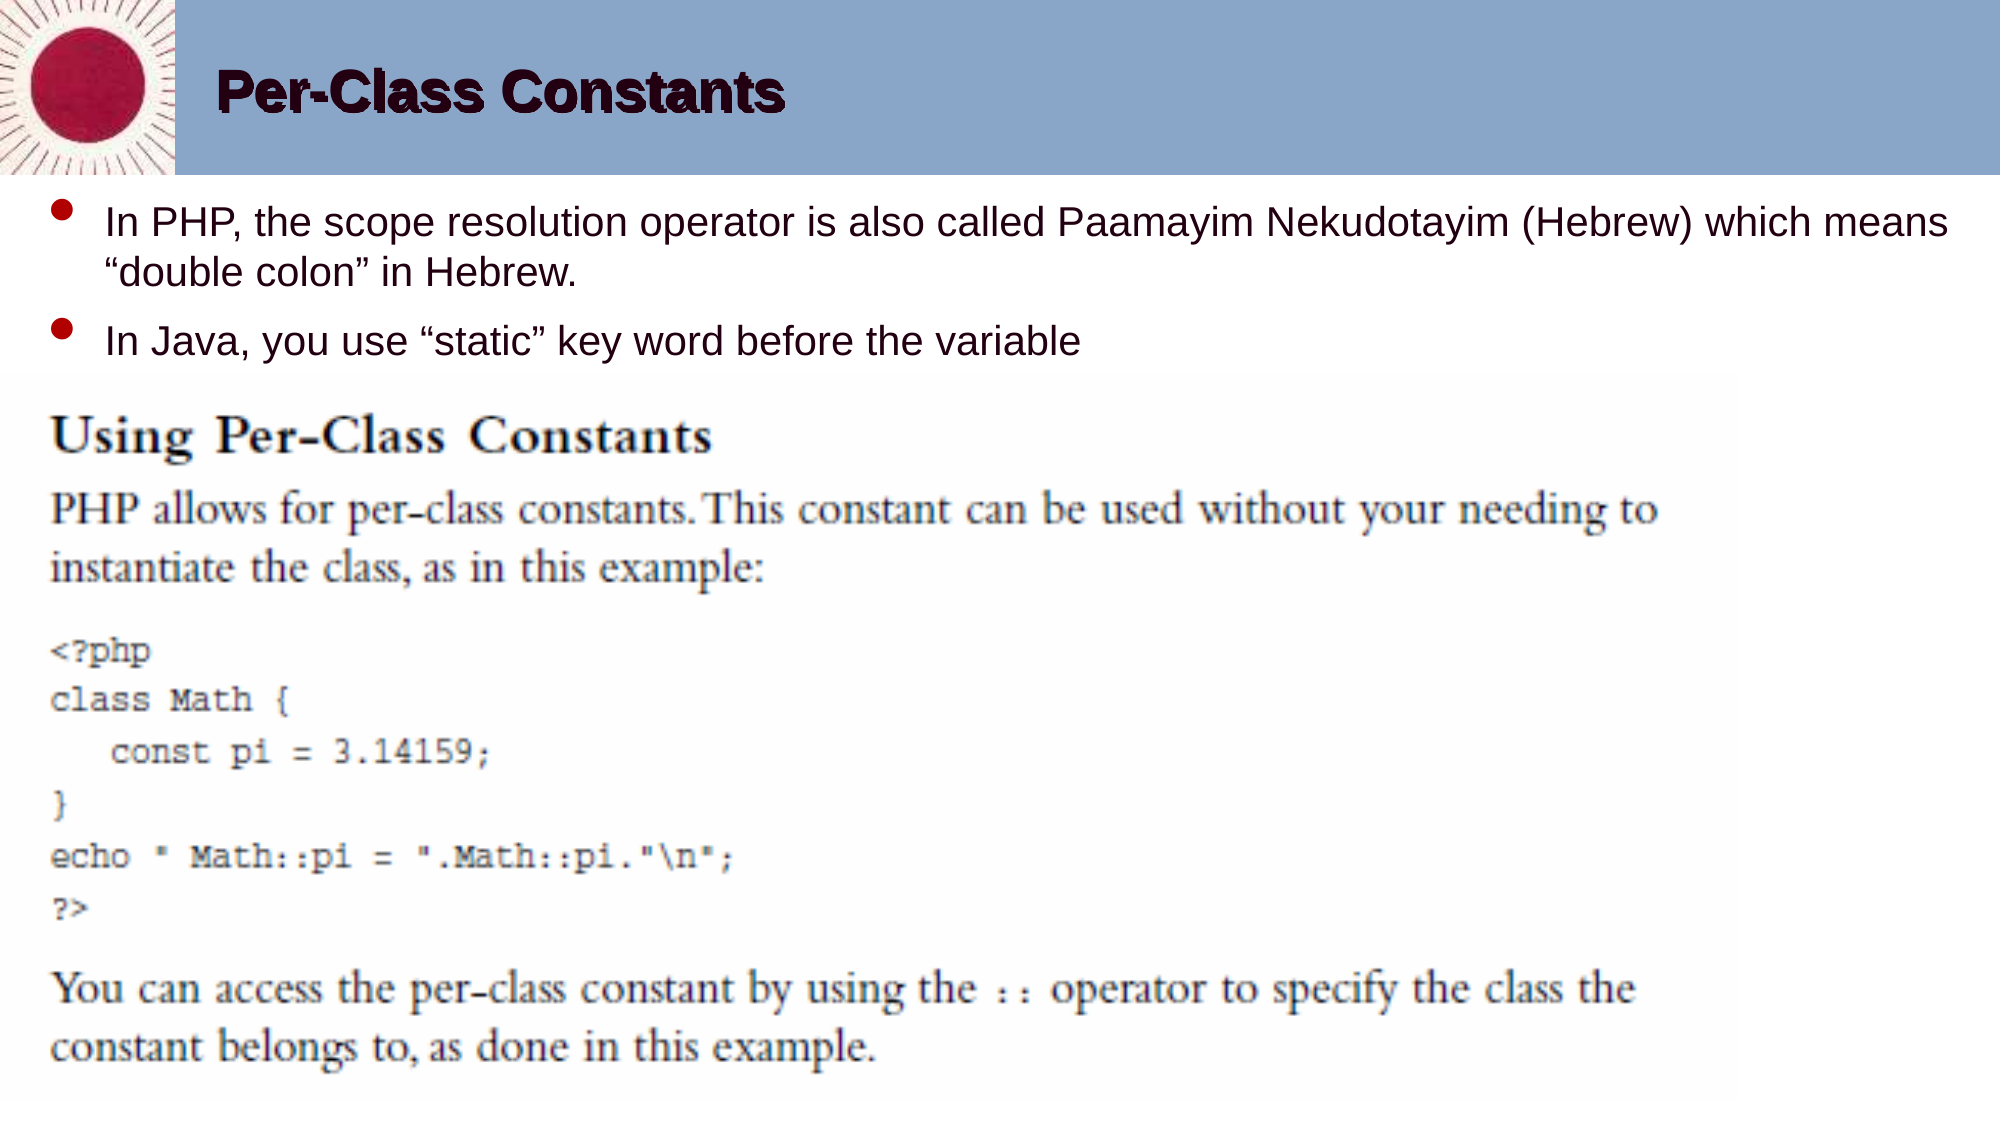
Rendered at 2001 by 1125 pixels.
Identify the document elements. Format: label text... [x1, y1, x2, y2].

picture [0, 0, 175, 175]
title Per-Class Constants [199, 0, 2000, 176]
picture [0, 374, 1738, 1102]
list In PHP, the scope resolution operator is also called Paamayim Nekudotayim (Hebrew) which means “double colon” in Hebrew. In Java, you use “static” key word before the variable [33, 187, 2000, 1076]
